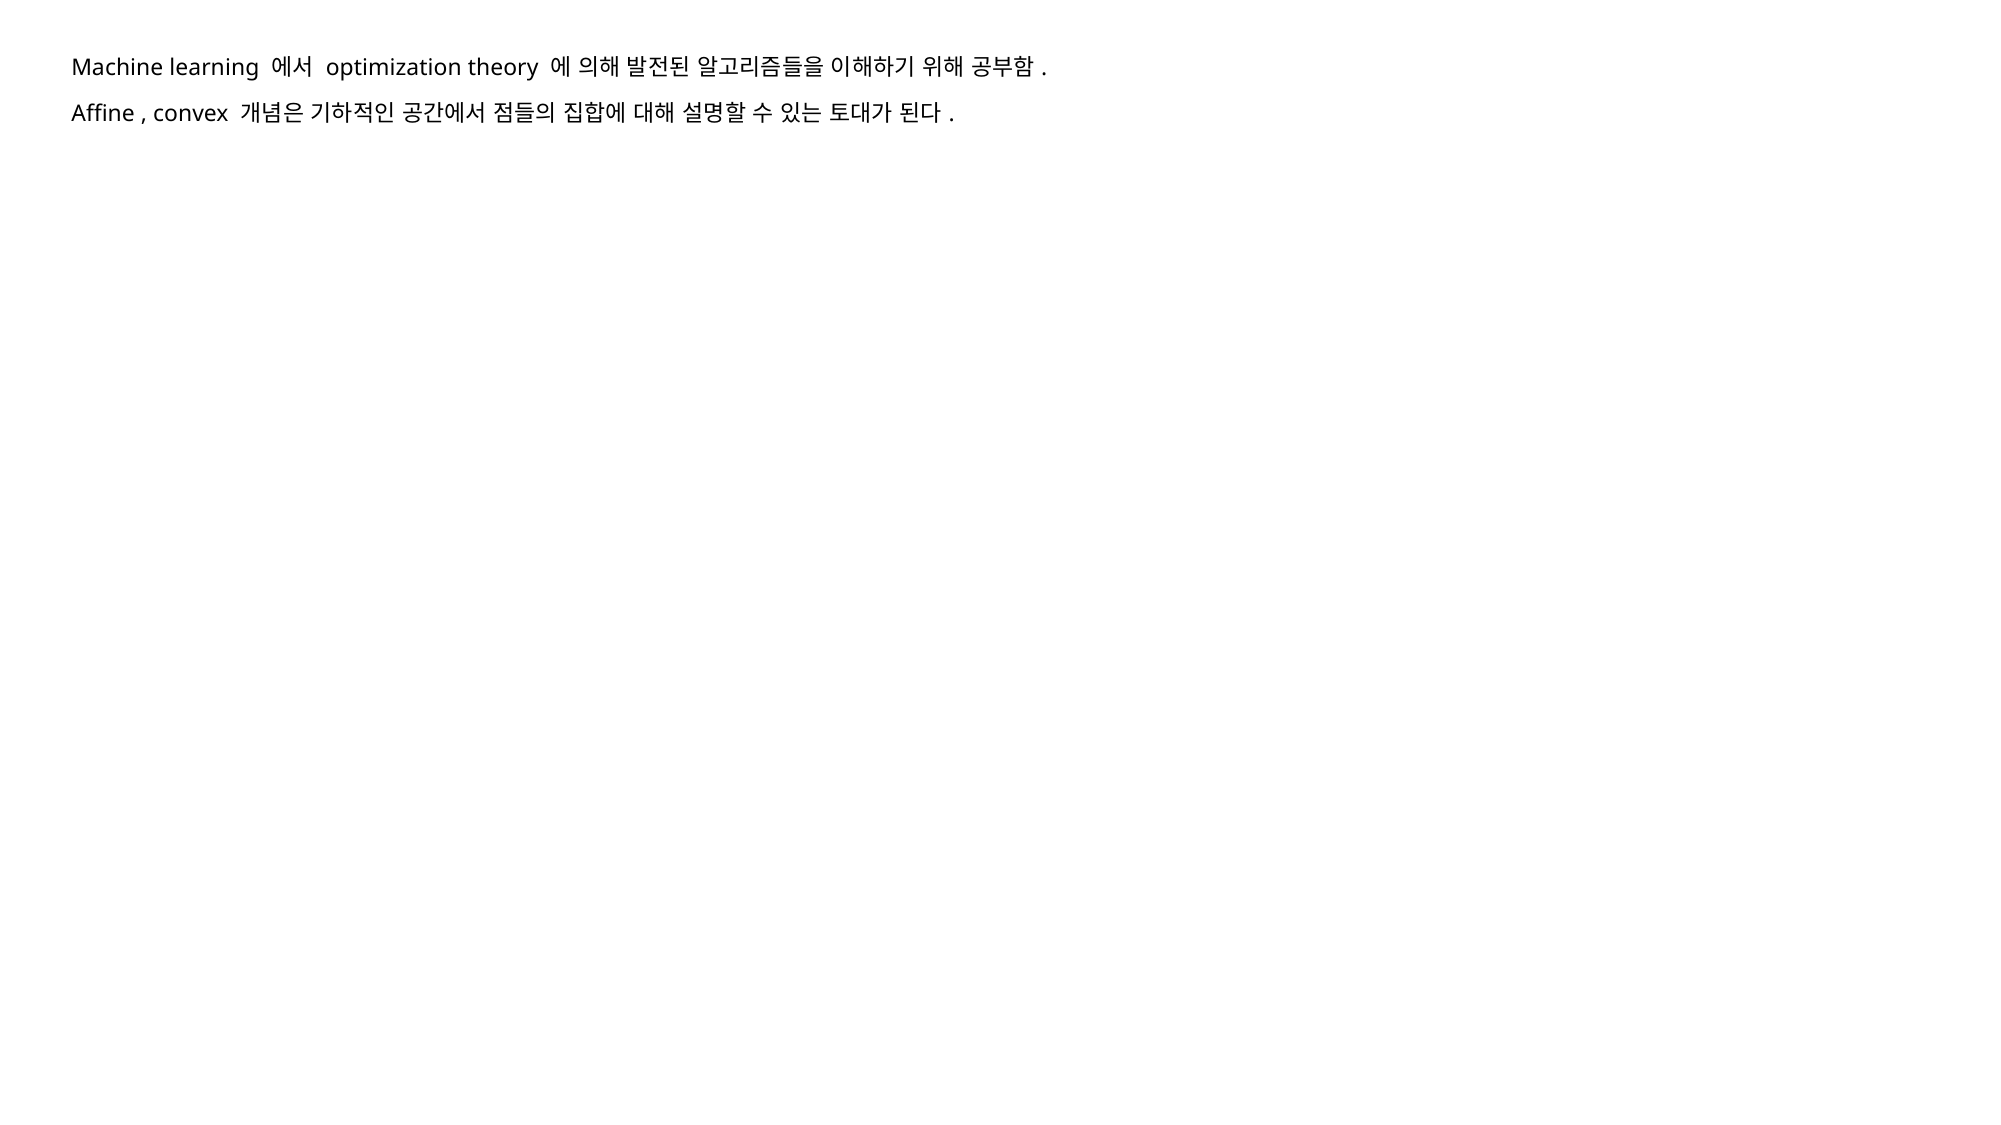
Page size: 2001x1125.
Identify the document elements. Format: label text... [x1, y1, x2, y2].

subtitle Machine learning 에서 optimization theory 에 의해 발전된 알고리즘들을 이해하기 위해 공부함. Affine , convex 개념은 기하적인 공간에서 점들의 집합에 대해 설명할 수 있는 토대가 된다. [56, 48, 1557, 320]
